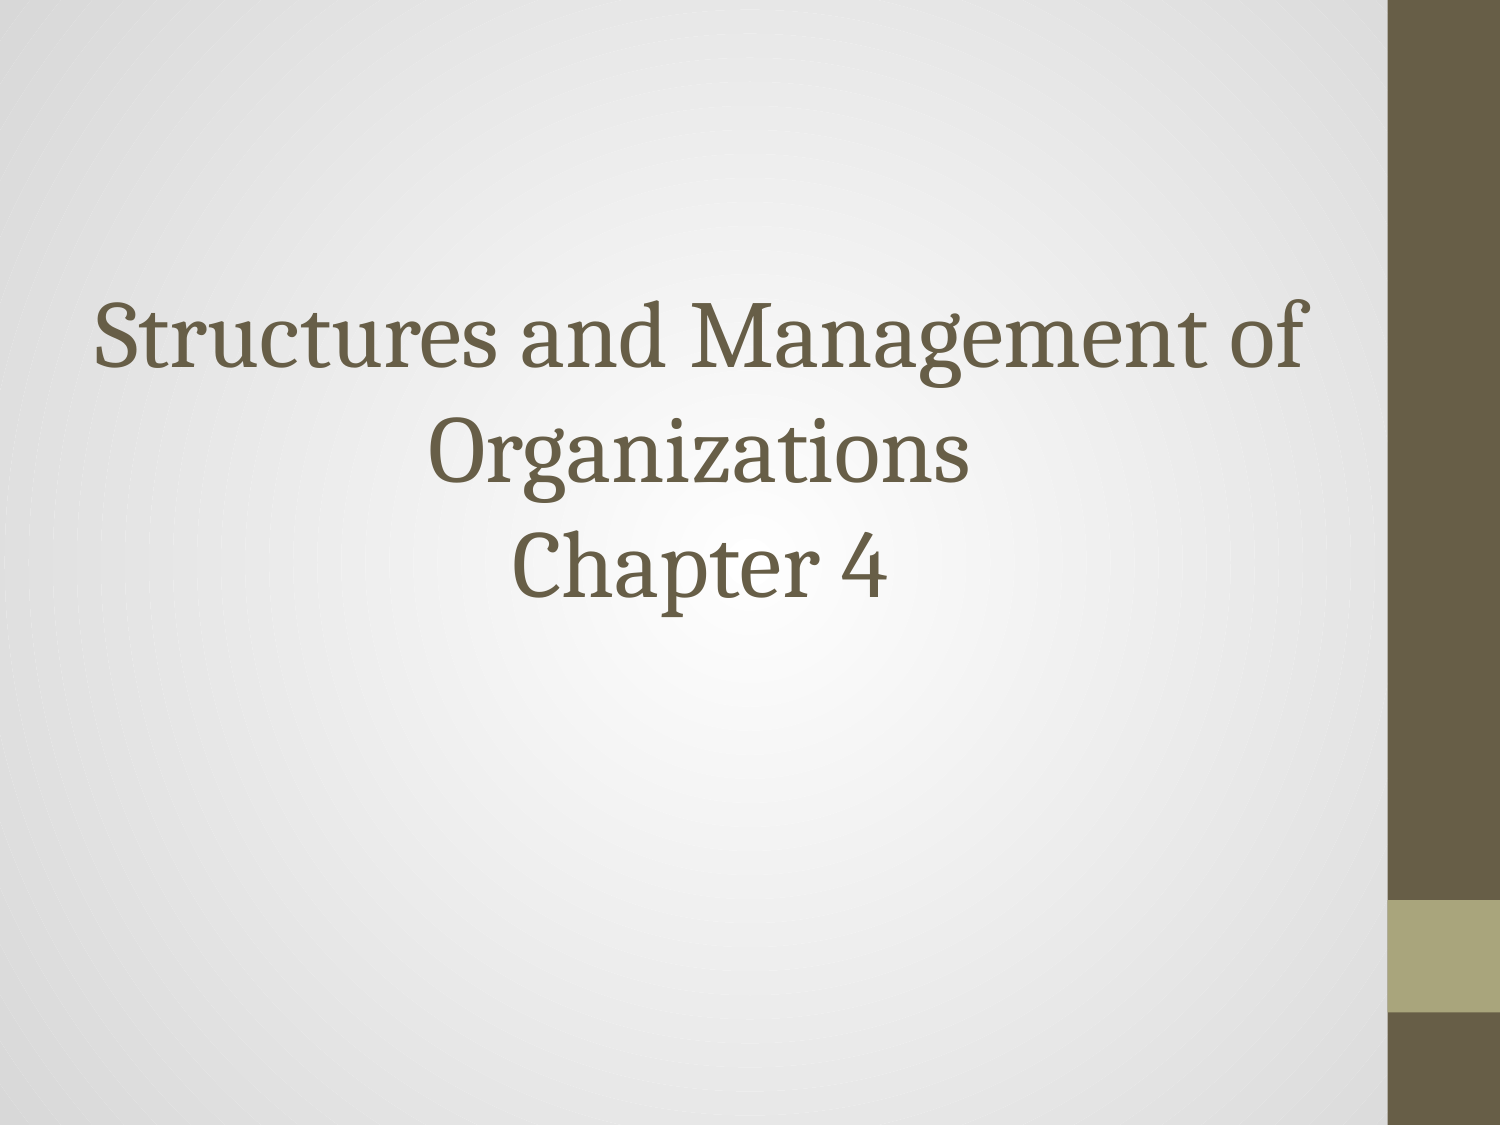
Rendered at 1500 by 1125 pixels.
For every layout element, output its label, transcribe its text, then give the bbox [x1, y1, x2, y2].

title Structures and Management of Organizations Chapter 4 [75, 350, 1325, 538]
